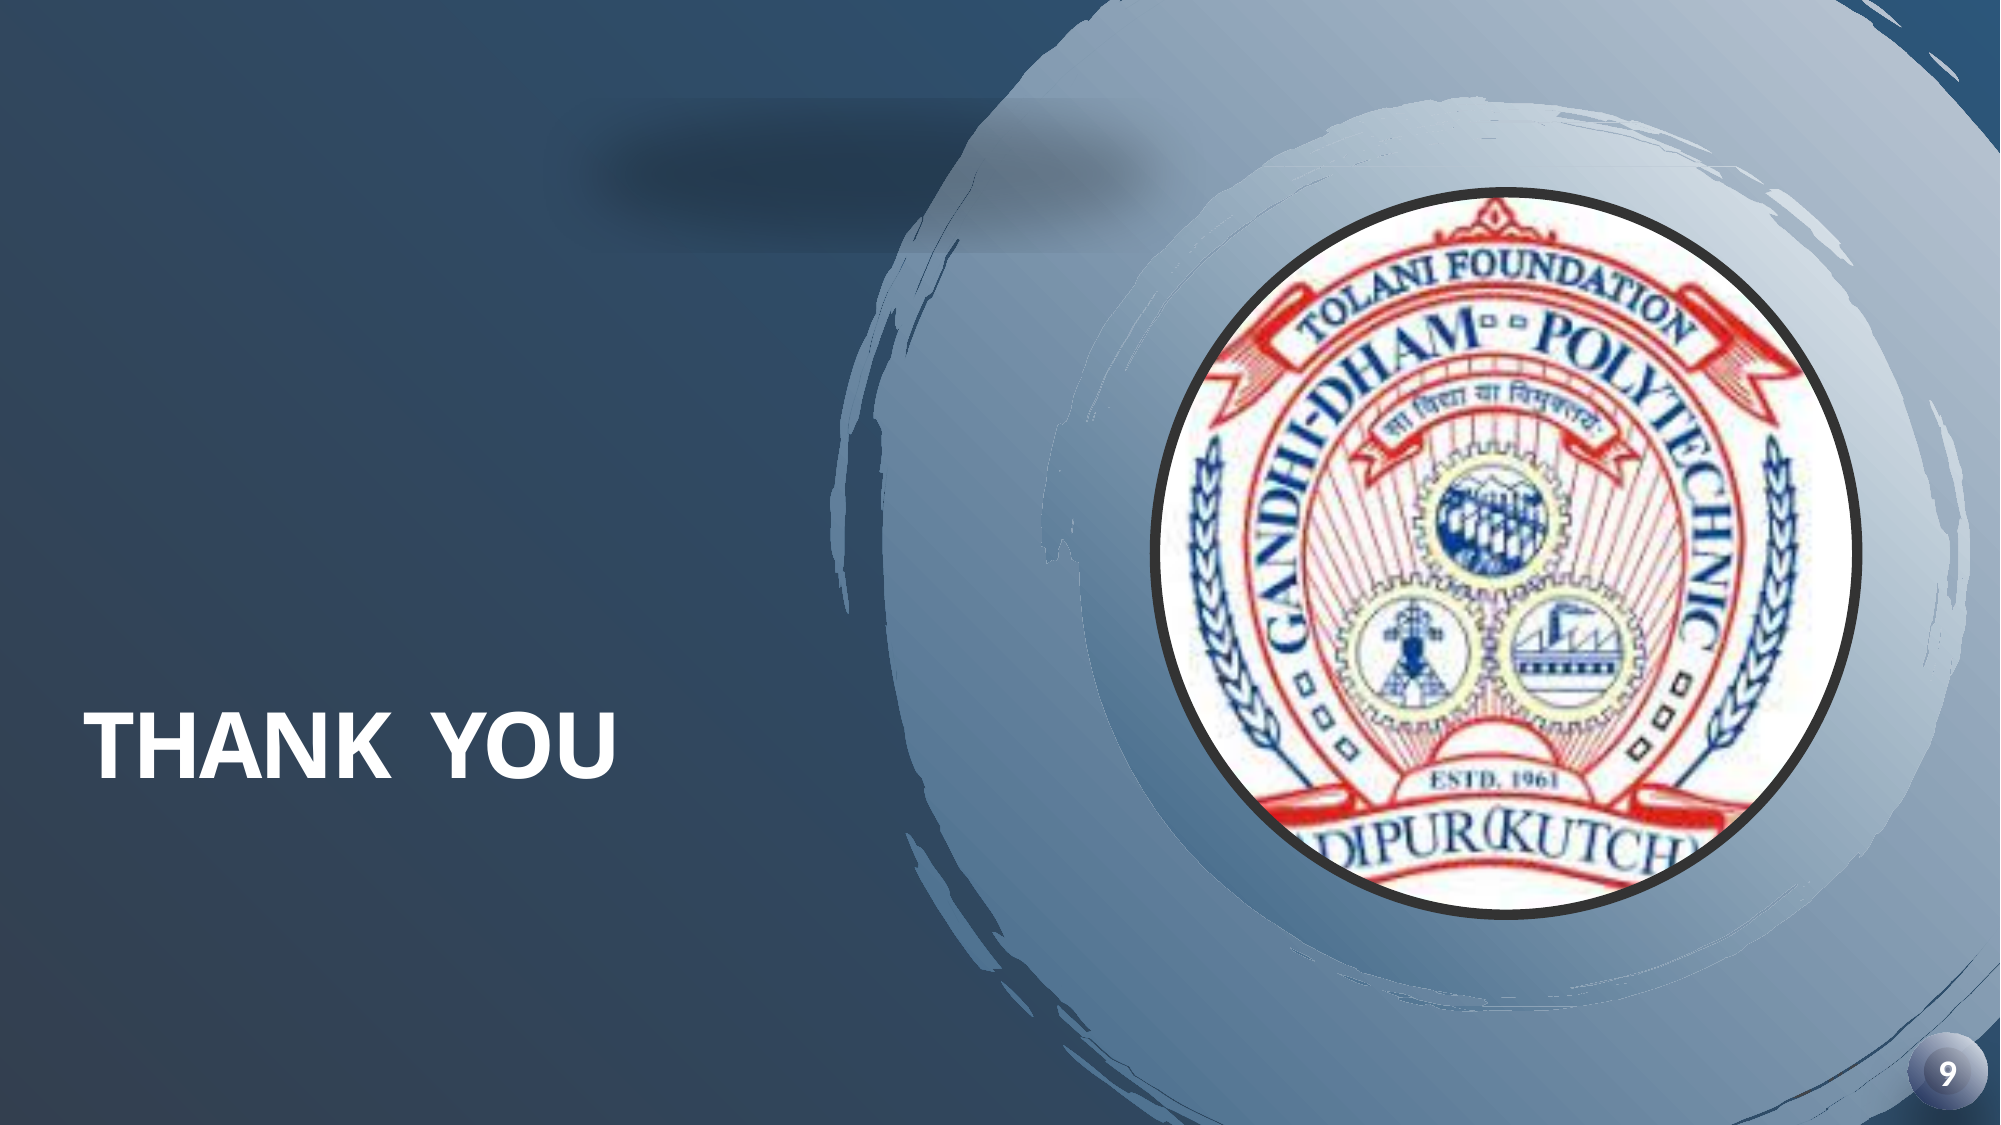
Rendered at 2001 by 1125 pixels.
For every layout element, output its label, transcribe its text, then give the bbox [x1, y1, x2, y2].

picture [1154, 192, 1858, 915]
text_box 9 [1906, 1031, 1989, 1111]
title Thank You [82, 456, 869, 798]
